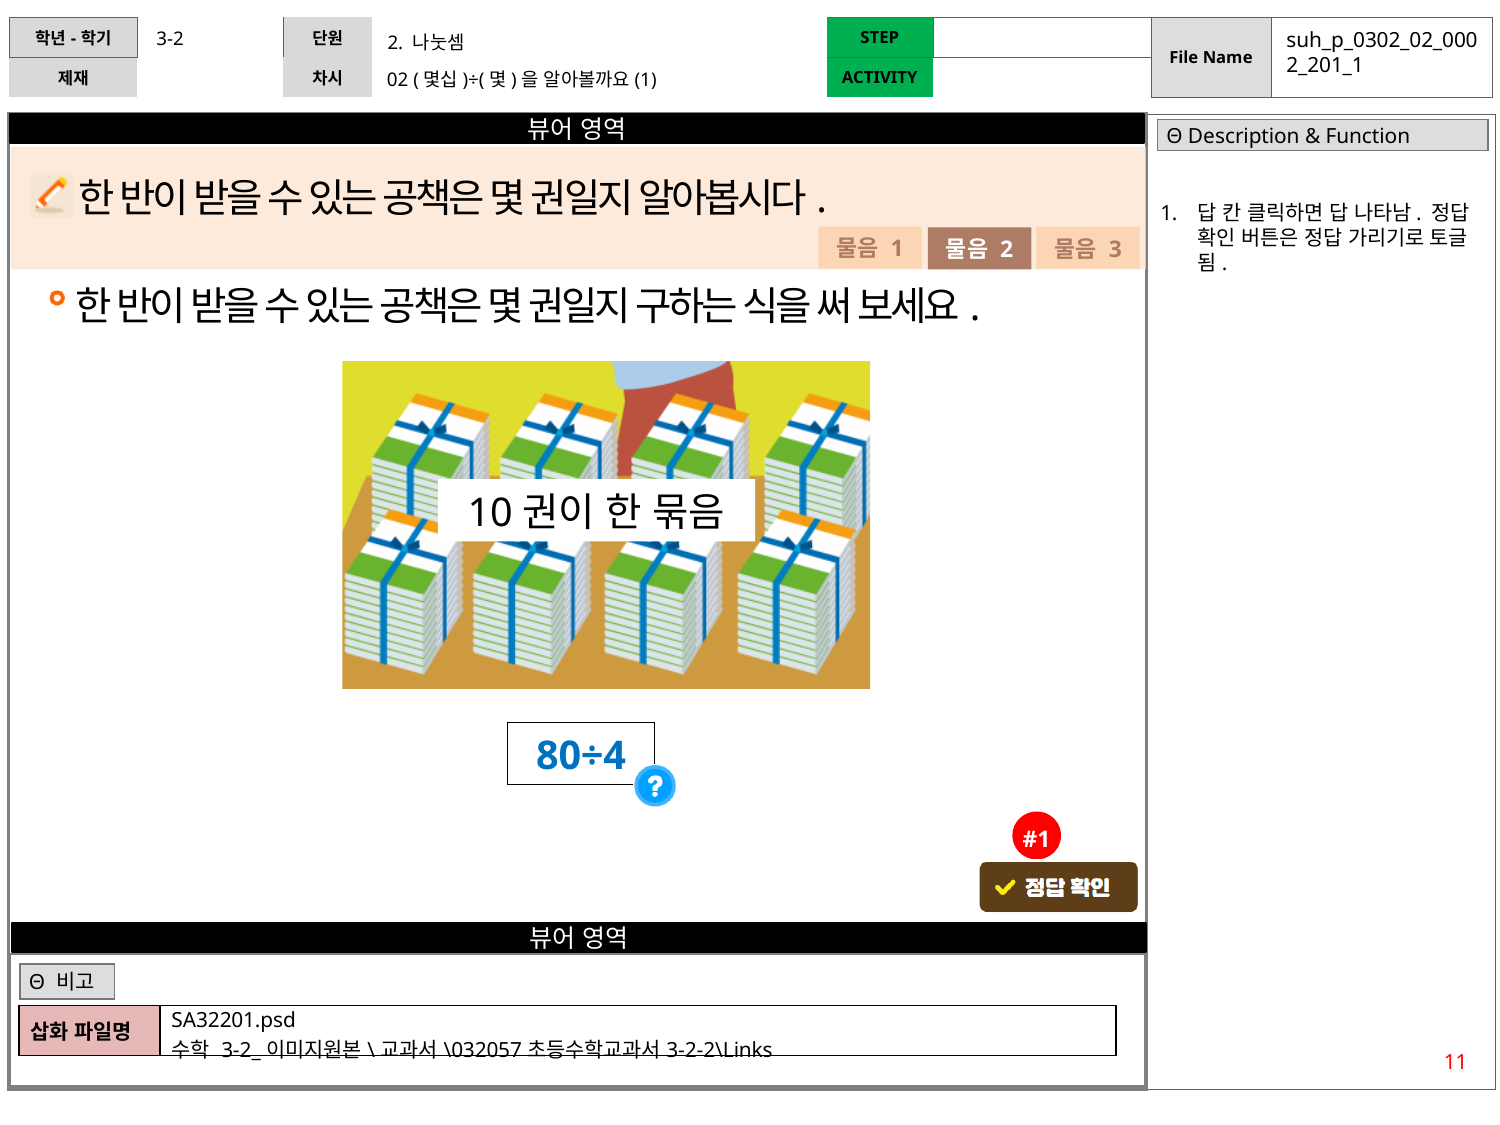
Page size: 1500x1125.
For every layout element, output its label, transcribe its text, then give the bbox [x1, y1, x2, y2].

table_header 삽화 파일명 [20, 1006, 159, 1055]
picture [977, 859, 1141, 913]
table_header SA32201.psd 수학 3-2_이미지원본\교과서\032057초등수학교과서3-2-2\Links [161, 1006, 1115, 1055]
table_header Θ Description & Function [1158, 120, 1487, 150]
text_box [1145, 282, 1500, 326]
picture [632, 763, 676, 807]
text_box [818, 226, 1140, 270]
text_box 한 반이 받을 수 있는 공책은 몇 권일지 알아봅시다. [63, 165, 1145, 228]
picture [31, 173, 73, 218]
text_box 답 칸 클릭하면 답 나타남. 정답 확인 버튼은 정답 가리기로 토글 됨. [1145, 160, 1500, 282]
text_box #1 [1010, 809, 1064, 857]
text_box 한 반이 받을 수 있는 공책은 몇 권일지 구하는 식을 써 보세요. [61, 273, 1111, 336]
picture [342, 361, 871, 689]
text_box [9, 145, 1148, 272]
picture [46, 286, 67, 308]
text_box 02 (몇십)÷(몇)을 알아볼까요(1) [372, 60, 821, 96]
text_box 3-2 [141, 18, 284, 55]
text_box 80÷4 [507, 722, 655, 785]
text_box suh_p_0302_02_0002_201_1 [1271, 18, 1500, 84]
text_box 2. 나눗셈 [372, 23, 828, 48]
